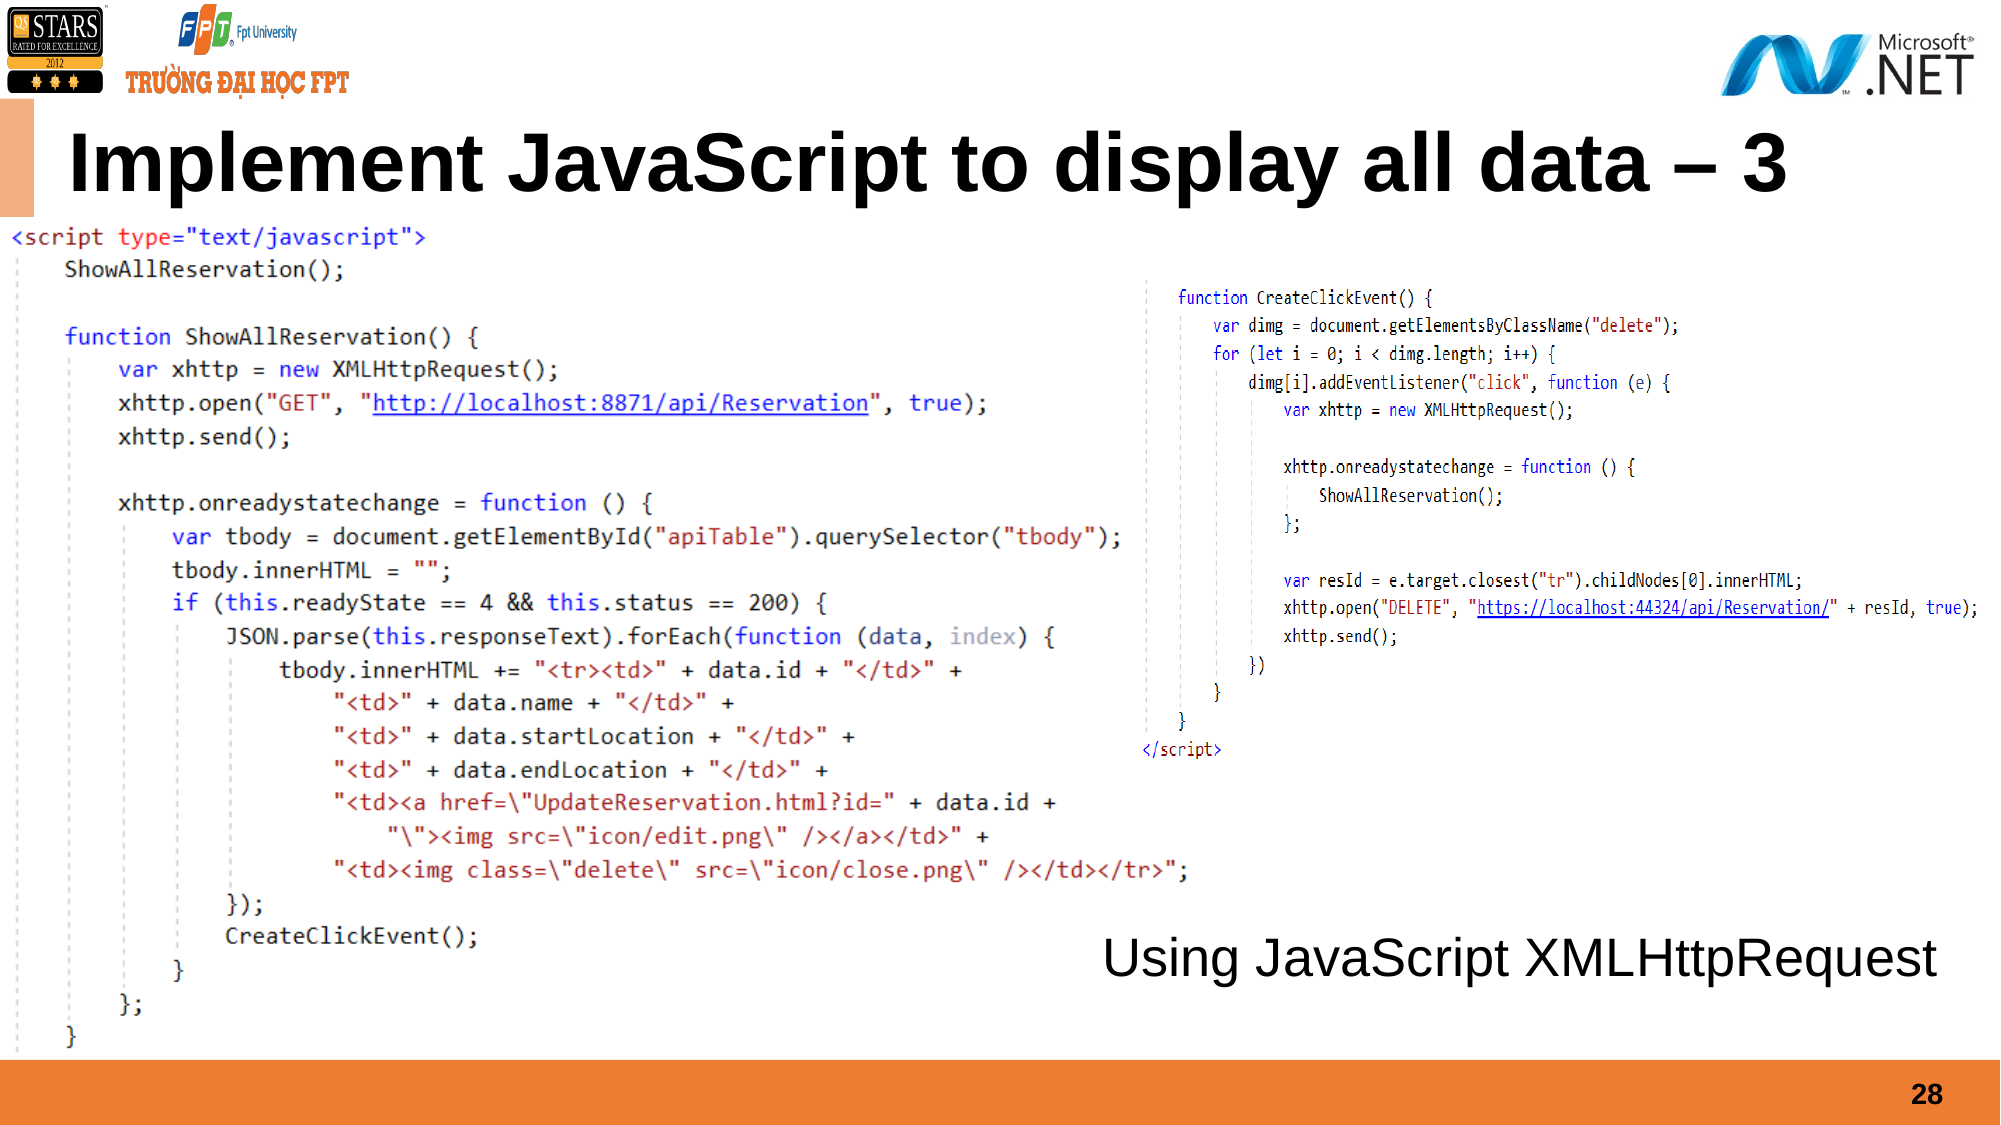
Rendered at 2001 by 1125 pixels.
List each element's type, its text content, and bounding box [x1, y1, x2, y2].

picture [0, 217, 1985, 1057]
picture [1685, 0, 2001, 129]
slide_number 28 [1508, 1063, 1959, 1123]
text_box Using JavaScript XMLHttpRequest [1201, 914, 1954, 995]
title Implement JavaScript to display all data – 3 [53, 111, 2000, 218]
picture [7, 4, 349, 99]
